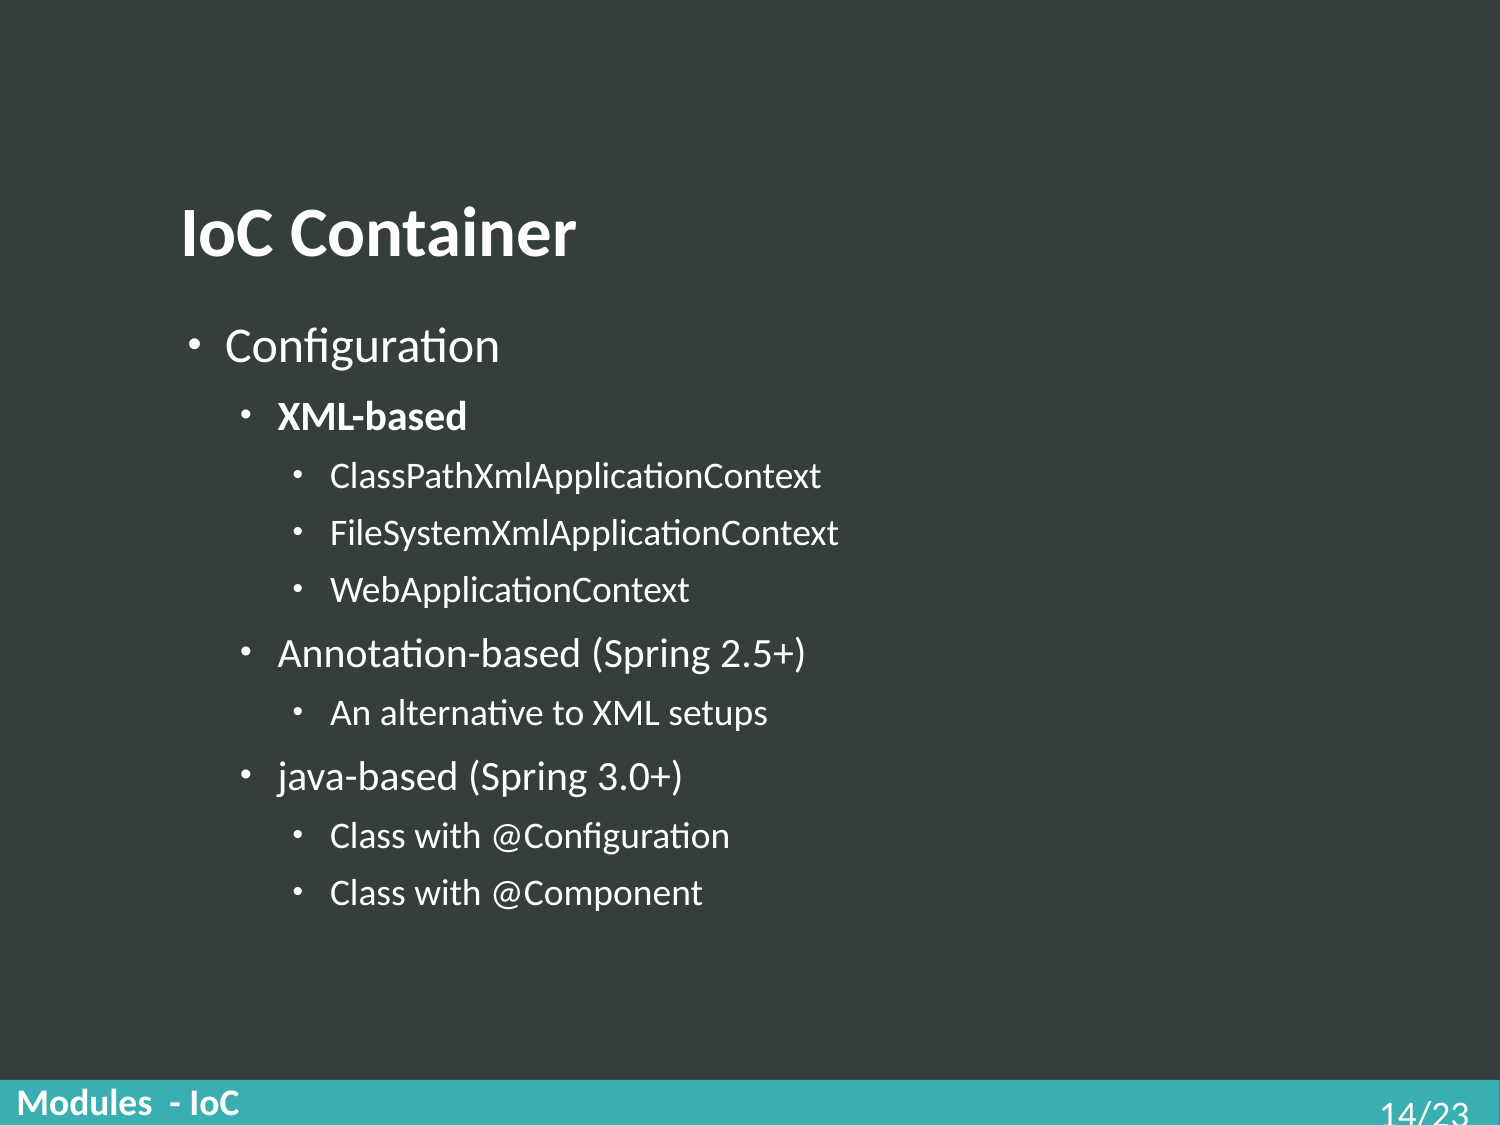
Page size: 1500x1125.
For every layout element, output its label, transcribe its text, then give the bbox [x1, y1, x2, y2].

list Configuration XML-based ClassPathXmlApplicationContext FileSystemXmlApplicationContext WebApplicationContext Annotation-based (Spring 2.5+) An alternative to XML setups java-based (Spring 3.0+) Class with @Configuration Class with @Component [165, 311, 1335, 990]
title IoC Container [165, 76, 1335, 279]
text_box Modules - IoC [1, 1070, 255, 1125]
